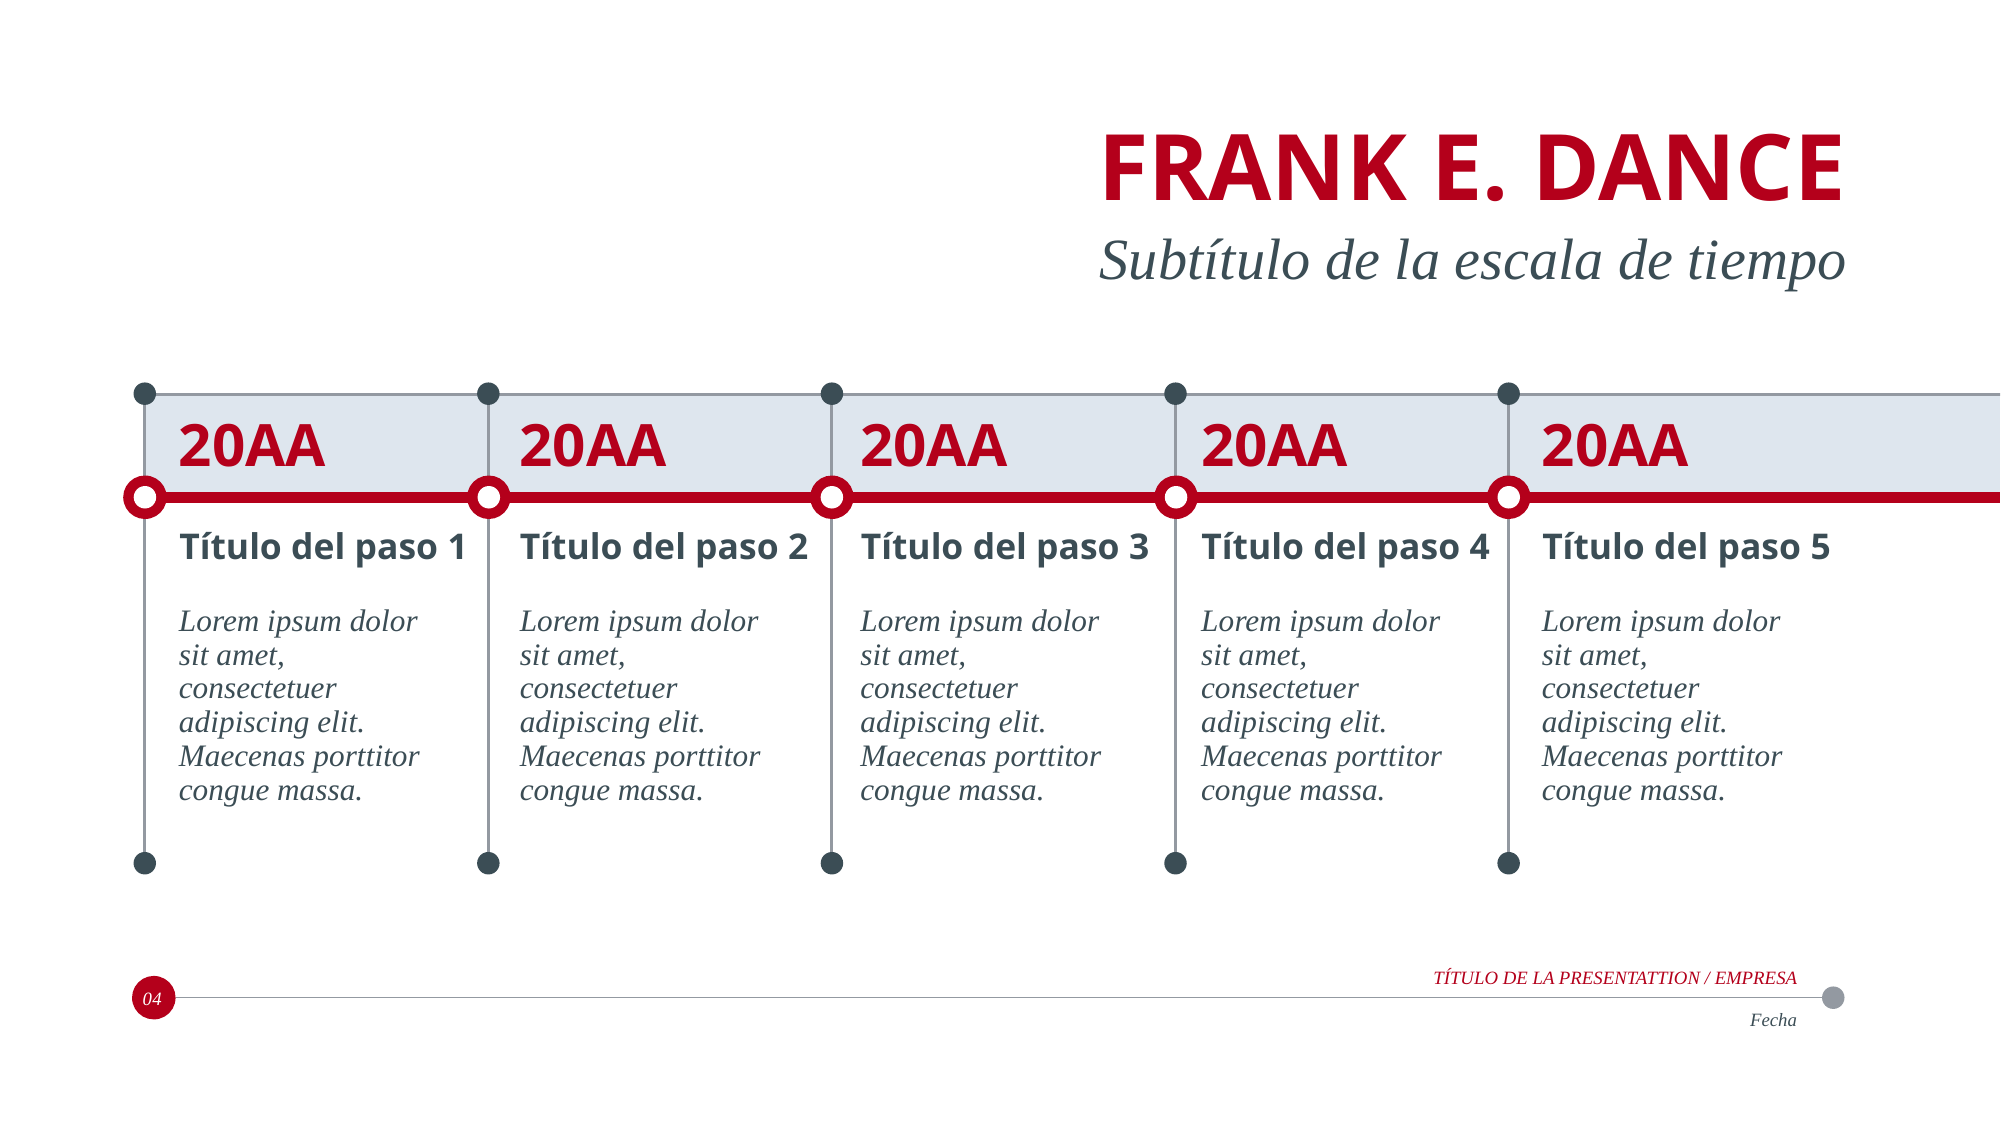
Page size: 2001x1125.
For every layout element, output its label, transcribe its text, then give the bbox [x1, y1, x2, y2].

list 20AA [845, 408, 1124, 483]
list Título del paso 1 [164, 521, 501, 582]
list 20AA [163, 408, 443, 483]
list Lorem ipsum dolor sit amet, consectetuer adipiscing elit. Maecenas porttitor congue massa. [1526, 597, 1806, 830]
list Lorem ipsum dolor sit amet, consectetuer adipiscing elit. Maecenas porttitor congue massa. [163, 597, 443, 830]
slide_number Fecha [1362, 998, 1813, 1041]
list Título del paso 4 [1186, 521, 1524, 582]
footer TÍTULO DE LA PRESENTATTION / EMPRESA [1362, 956, 1813, 998]
title FRANK E. DANCE [448, 97, 1862, 221]
list Título del paso 5 [1527, 521, 1864, 582]
list 20AA [1186, 408, 1465, 483]
slide_number 04 [125, 967, 179, 1028]
list Título del paso 2 [505, 521, 842, 582]
list Lorem ipsum dolor sit amet, consectetuer adipiscing elit. Maecenas porttitor congue massa. [845, 597, 1124, 830]
list 20AA [1526, 408, 1806, 483]
list 20AA [504, 408, 784, 483]
list Título del paso 3 [845, 521, 1183, 582]
list Lorem ipsum dolor sit amet, consectetuer adipiscing elit. Maecenas porttitor congue massa. [504, 597, 784, 830]
subtitle Subtítulo de la escala de tiempo [448, 221, 1862, 301]
list Lorem ipsum dolor sit amet, consectetuer adipiscing elit. Maecenas porttitor congue massa. [1186, 597, 1465, 830]
